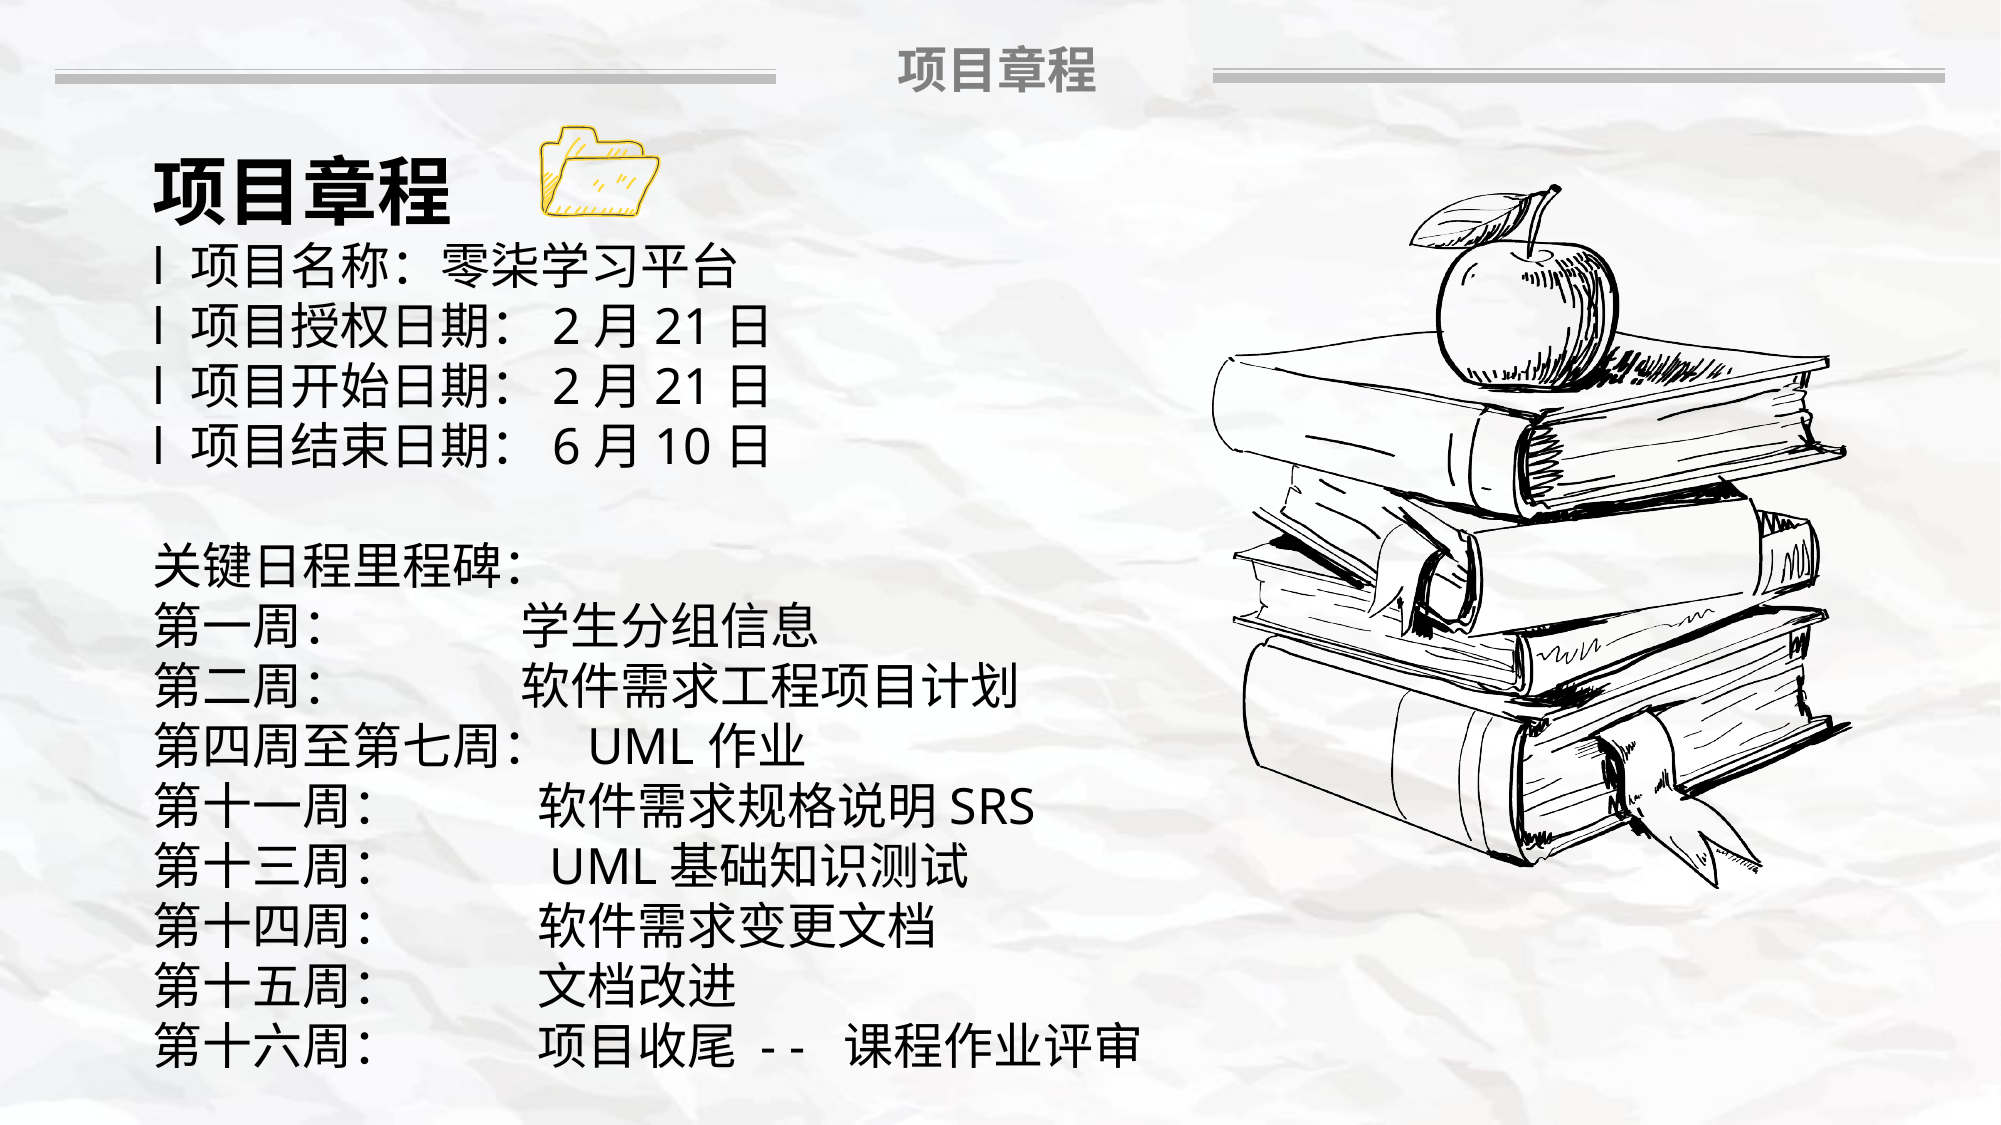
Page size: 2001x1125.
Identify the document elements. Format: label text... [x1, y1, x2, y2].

text_box 项目章程 [782, 30, 1213, 106]
picture [0, 0, 2001, 1125]
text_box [539, 125, 661, 218]
text_box 项目章程 l 项目名称：零柒学习平台 l 项目授权日期：2月21日 l 项目开始日期：2月21日 l 项目结束日期：6月10日 关键日程里程碑： 第一周： 学生分组信息 第二周： 软件需求工程项目计划 第四周至第七周： UML作业 第十一周： 软件需求规格说明SRS 第十三周： UML基础知识测试 第十四周： 软件需求变更文档 第十五周： 文档改进 第十六周： 项目收尾 - - 课程作业评审 [137, 137, 1357, 1082]
